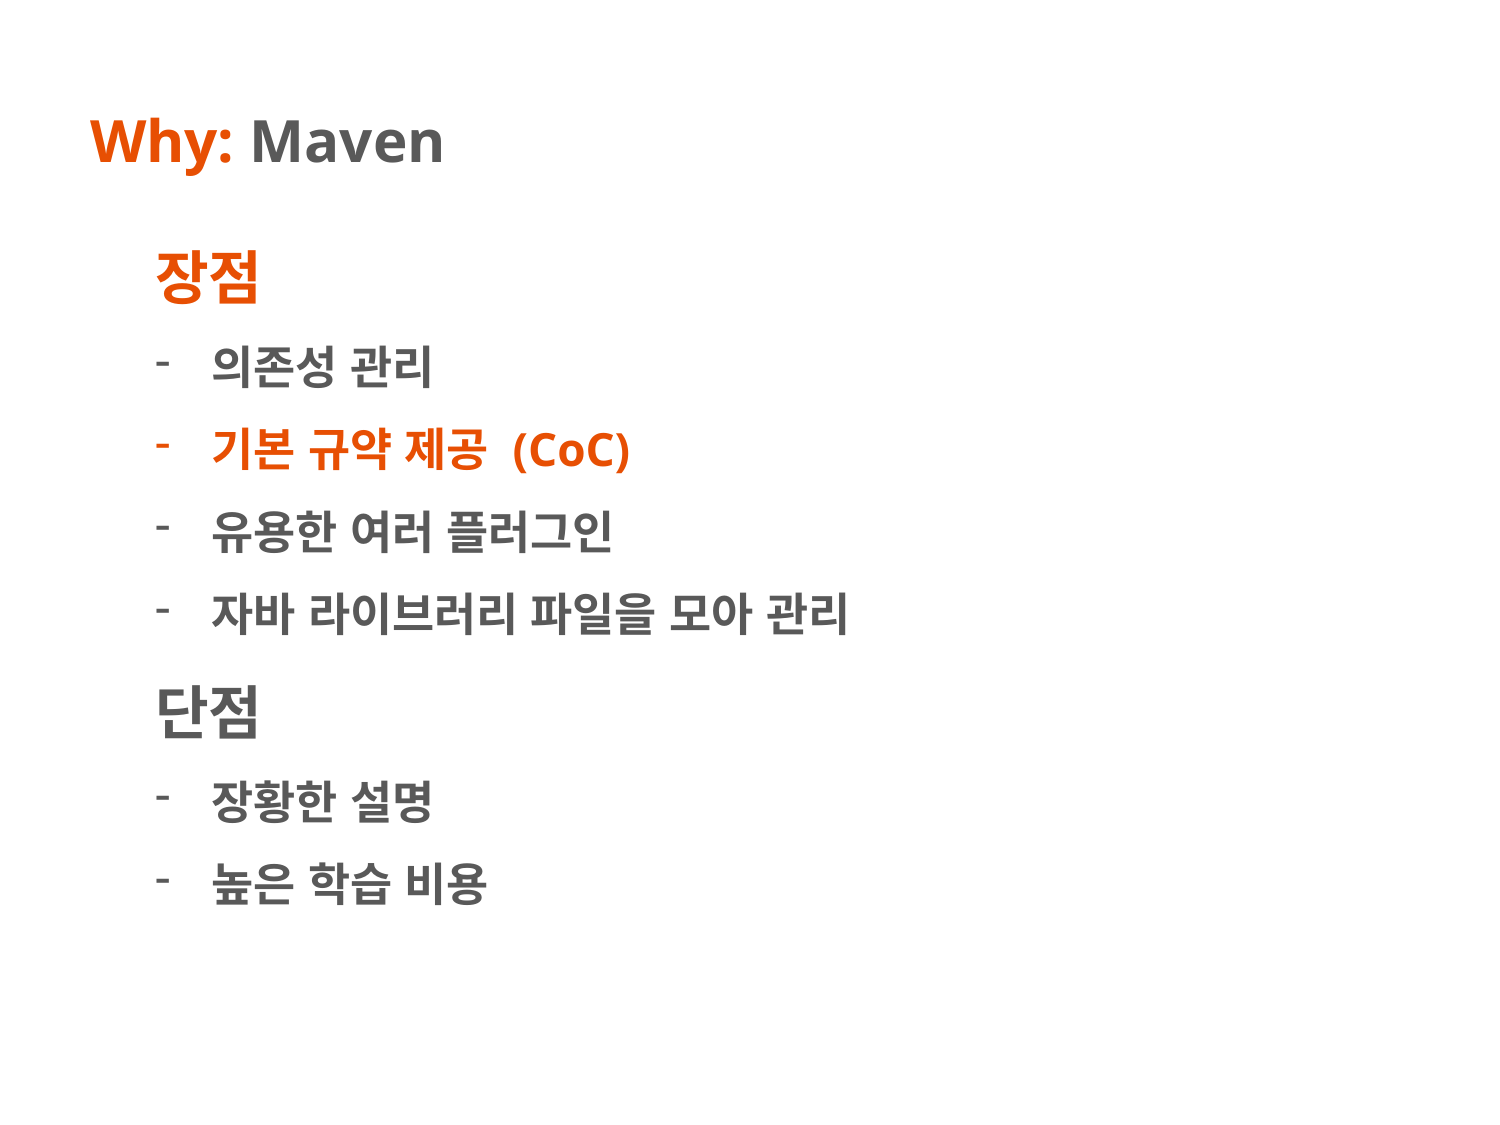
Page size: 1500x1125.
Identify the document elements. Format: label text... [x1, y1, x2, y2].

text_box 장점 의존성 관리 기본 규약 제공 (CoC) 유용한 여러 플러그인 자바 라이브러리 파일을 모아 관리 단점 장황한 설명 높은 학습 비용 [140, 198, 866, 919]
title Why: Maven [75, 45, 1425, 233]
